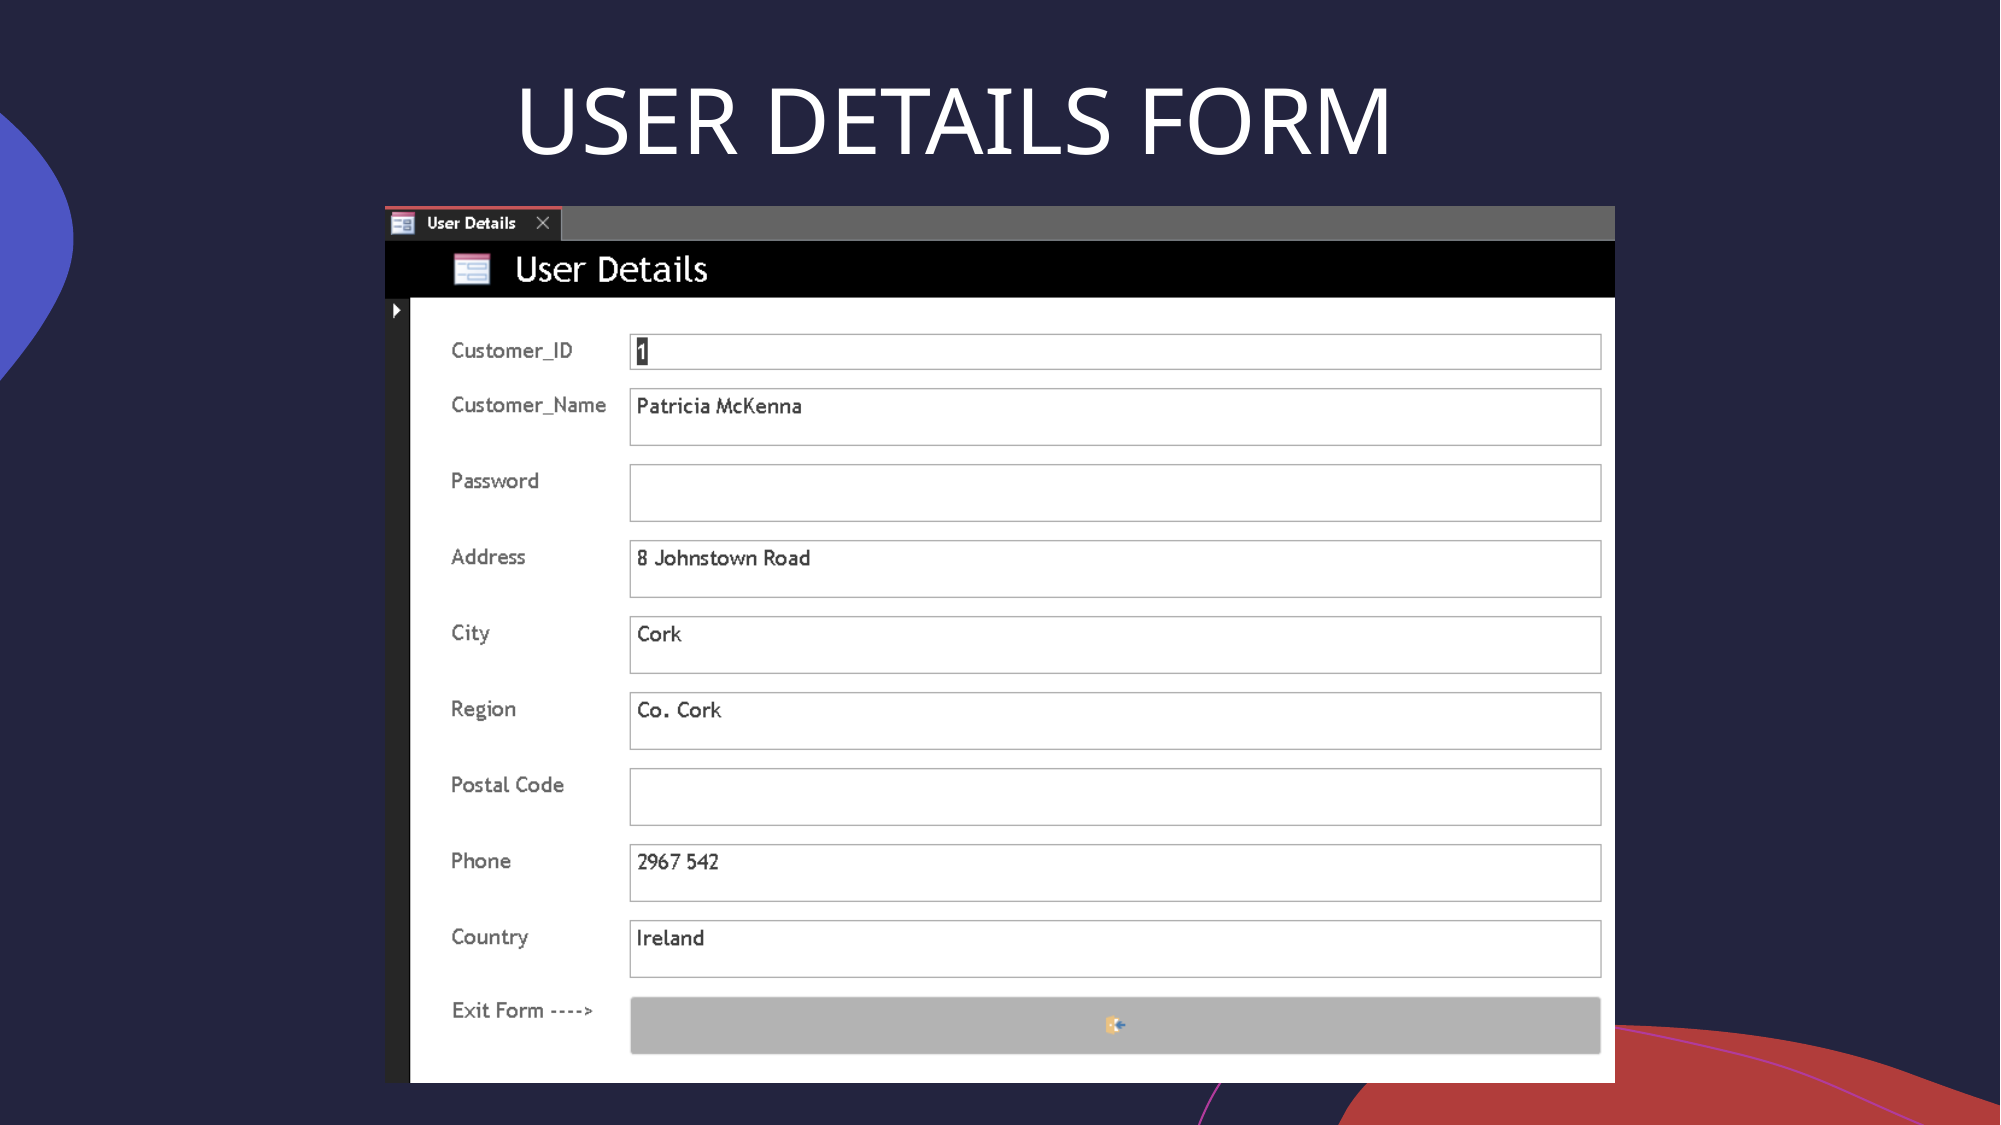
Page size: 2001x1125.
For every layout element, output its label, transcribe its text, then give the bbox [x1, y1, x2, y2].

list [385, 206, 1615, 1083]
title USER DETAILS FORM [499, 0, 1523, 206]
